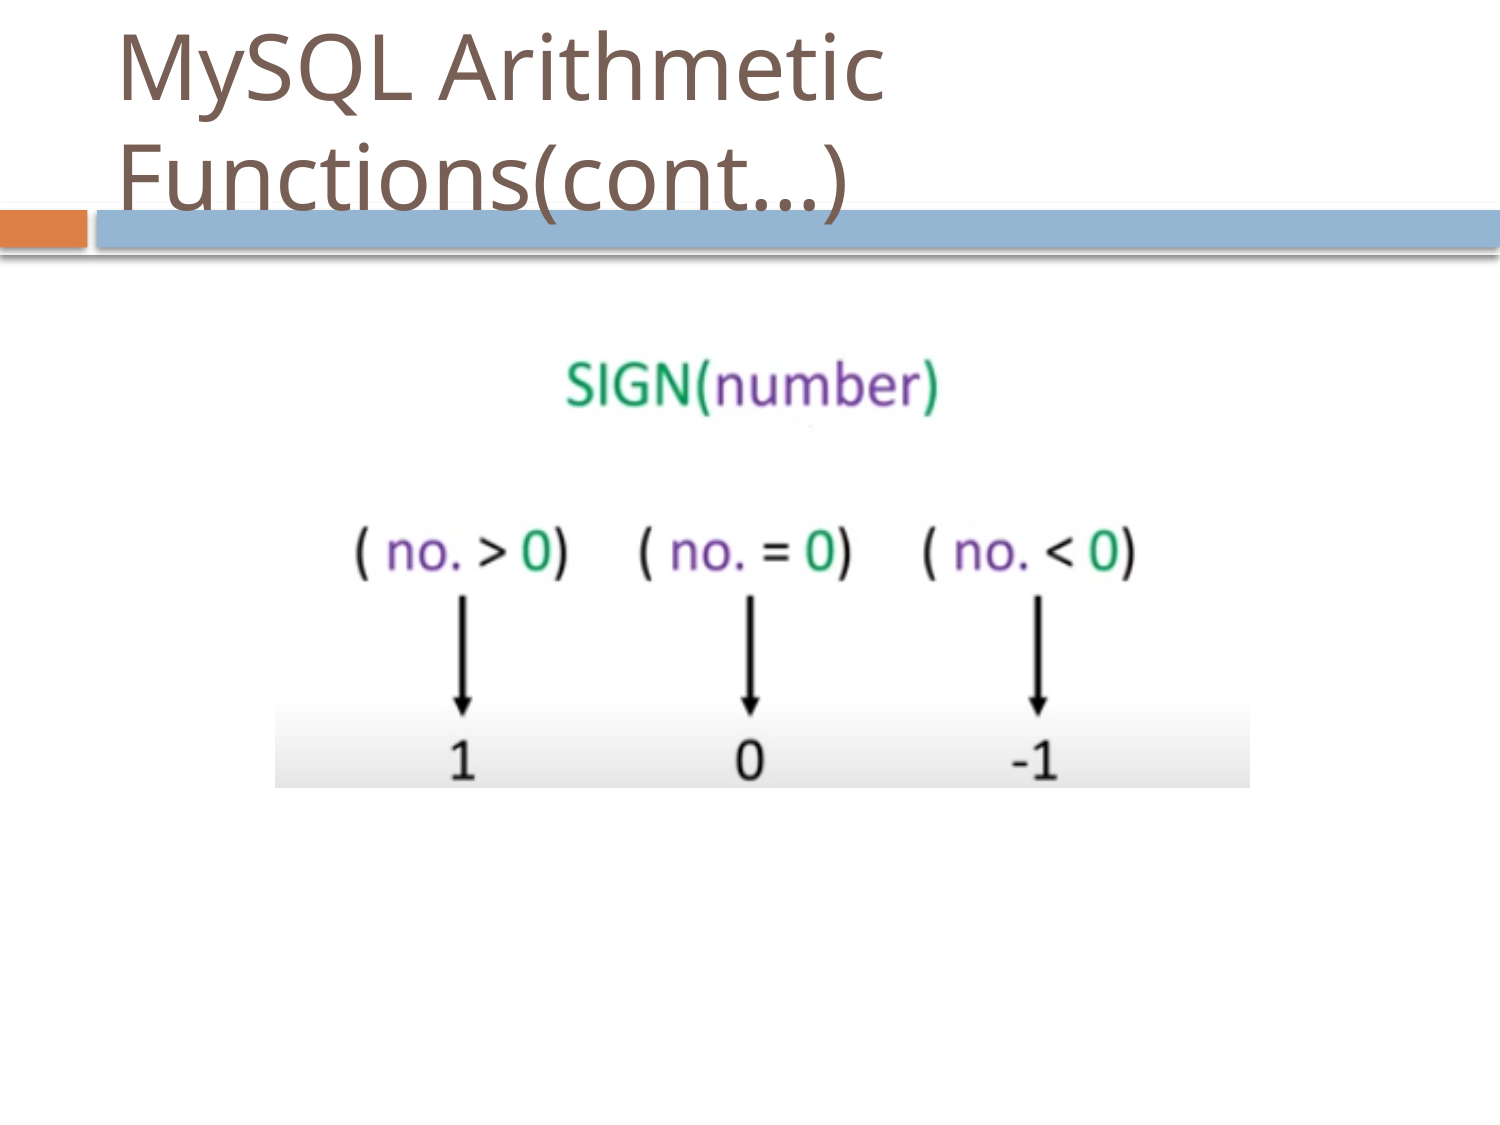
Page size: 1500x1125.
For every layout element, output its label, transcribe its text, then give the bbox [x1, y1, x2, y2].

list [274, 349, 1251, 788]
title MySQL Arithmetic Functions(cont…) [100, 37, 1438, 200]
